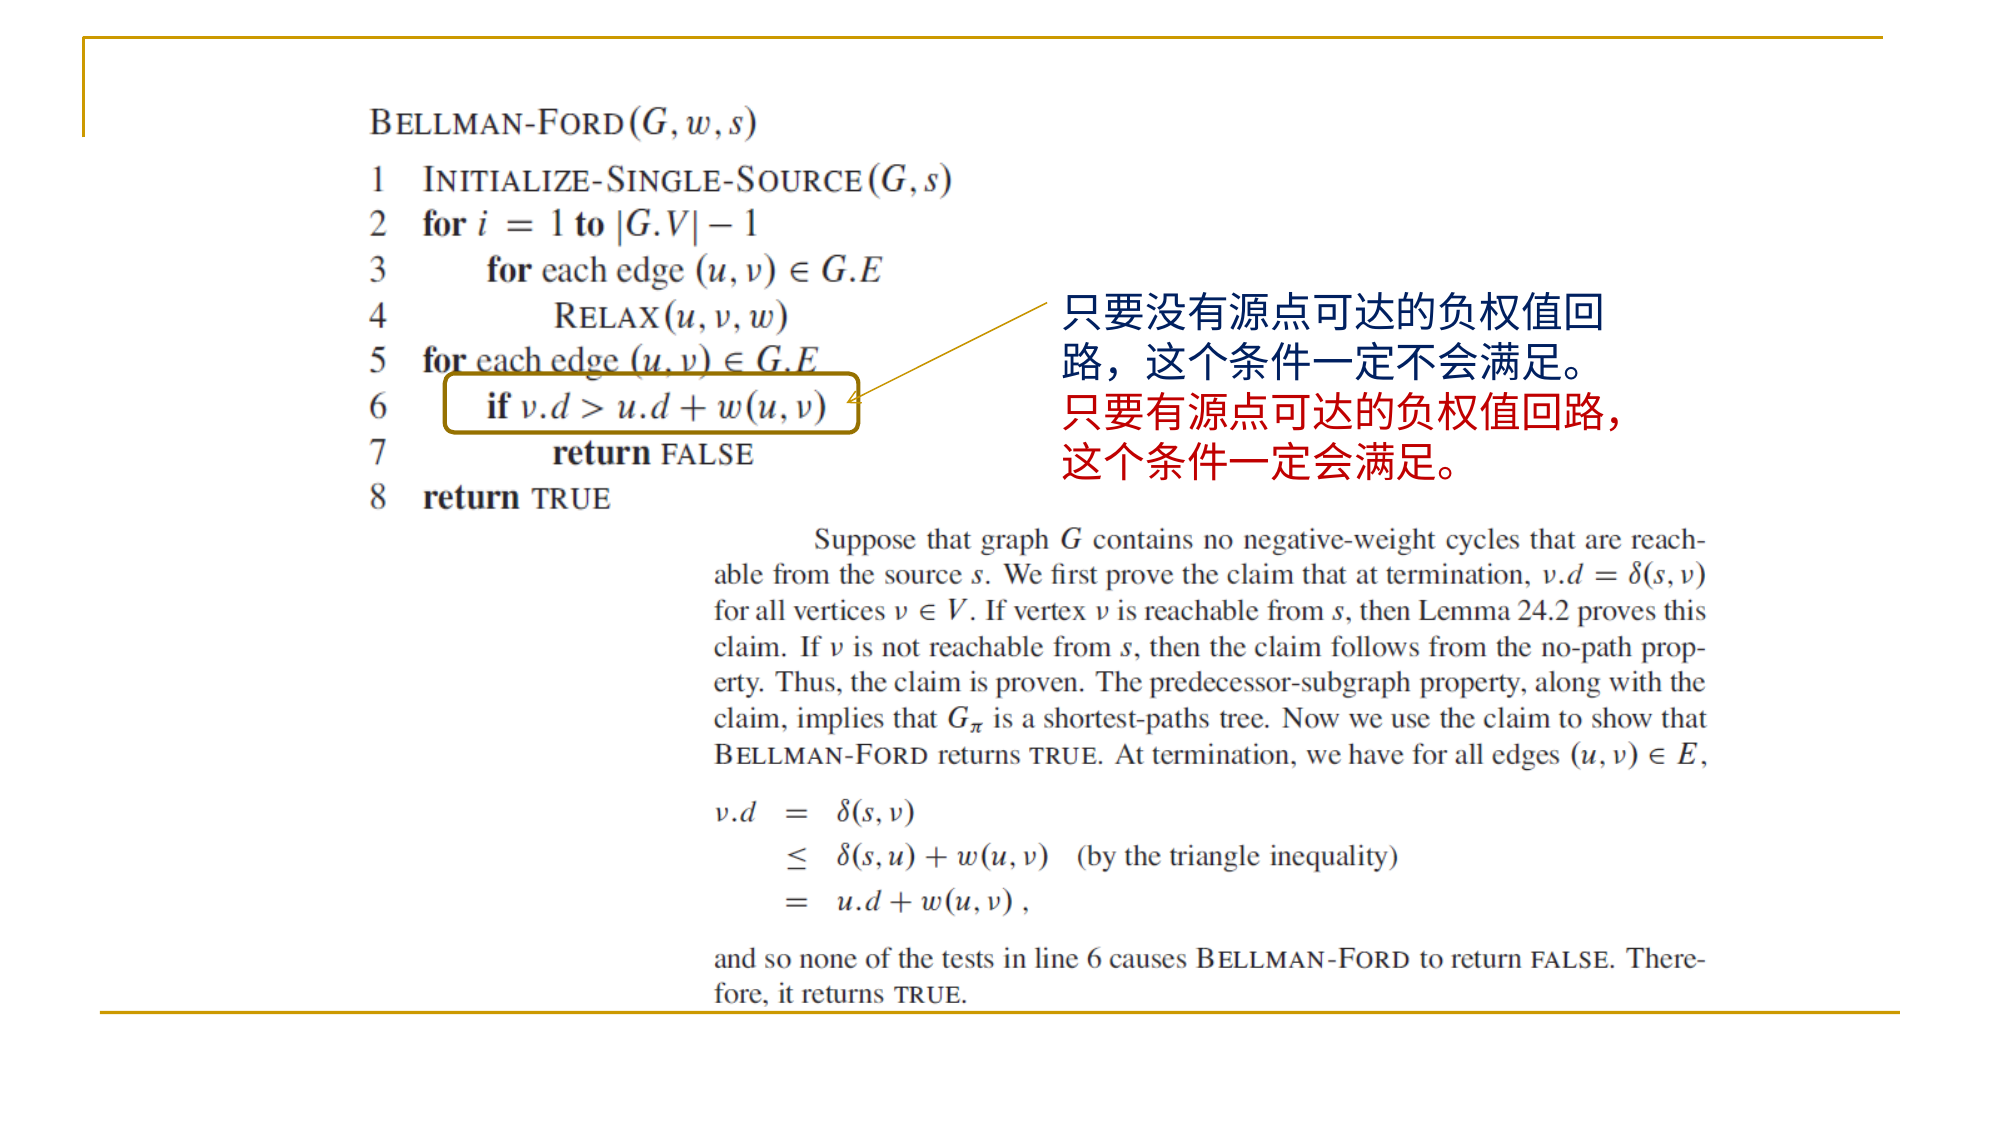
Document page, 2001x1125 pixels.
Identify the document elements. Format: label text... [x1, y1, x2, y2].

text_box 只要没有源点可达的负权值回路，这个条件一定不会满足。只要有源点可达的负权值回路，这个条件一定会满足。 [1047, 278, 1638, 494]
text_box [846, 302, 1048, 404]
picture [361, 89, 1709, 1007]
